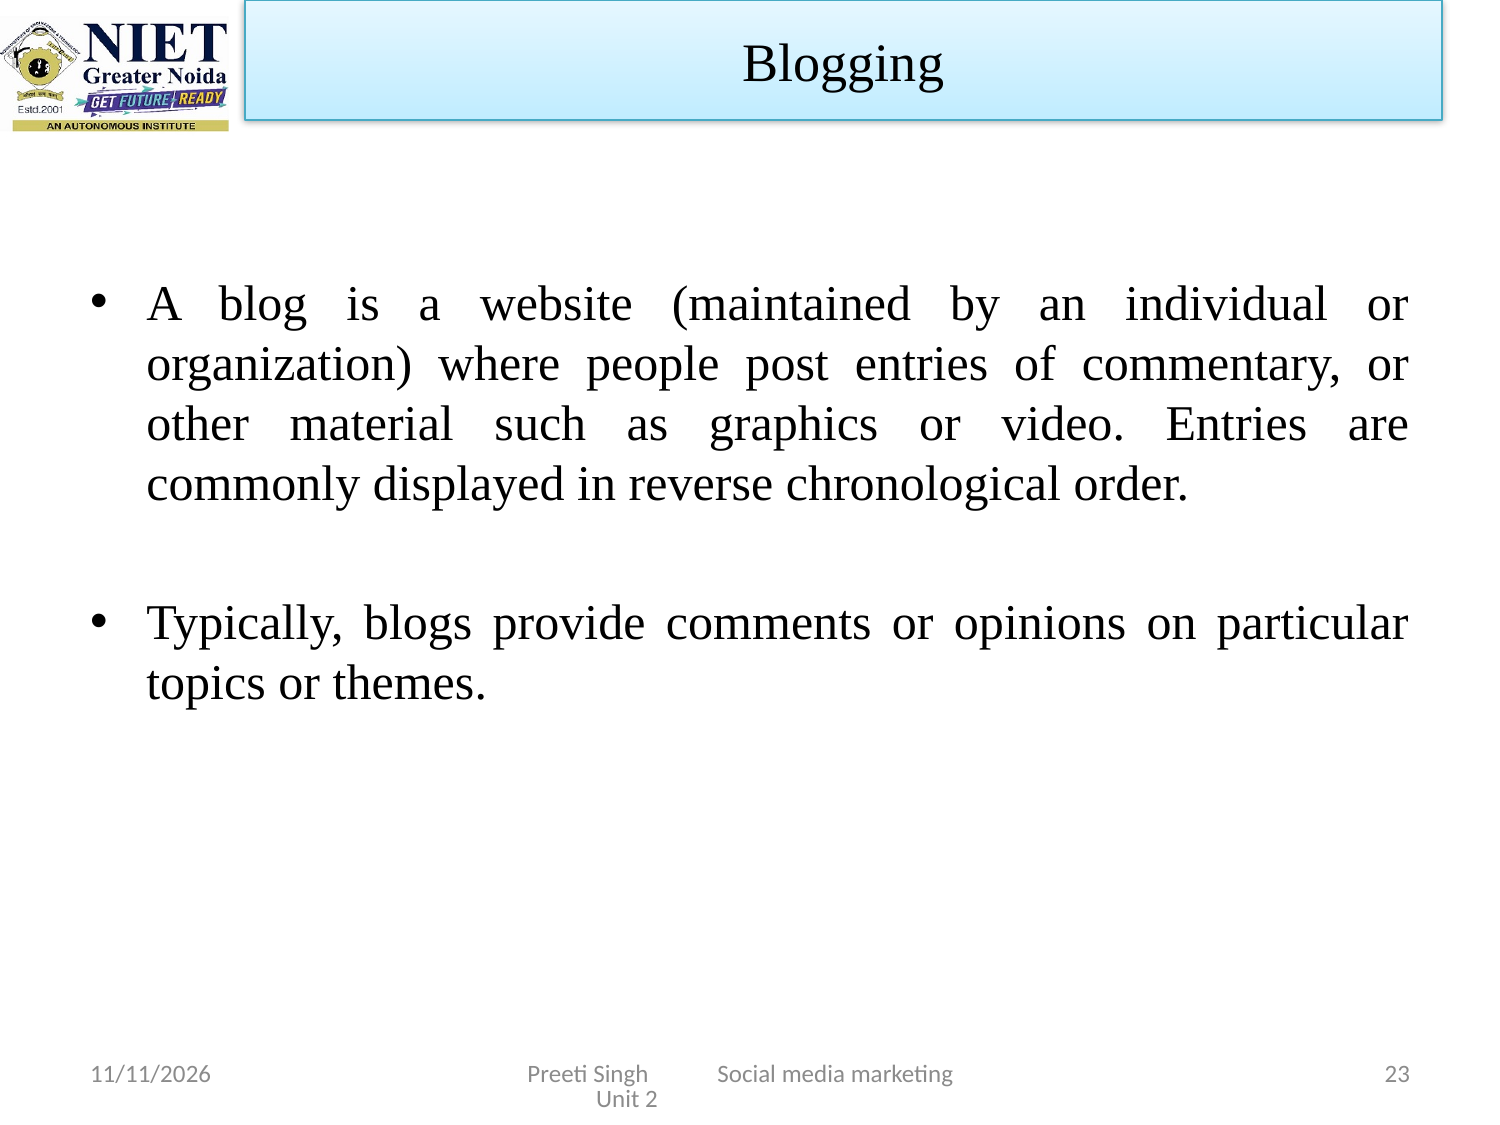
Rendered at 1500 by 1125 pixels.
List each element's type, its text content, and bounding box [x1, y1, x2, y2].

picture [0, 0, 229, 163]
list A blog is a website (maintained by an individual or organization) where people post entries of commentary, or other material such as graphics or video. Entries are commonly displayed in reverse chronological order. Typically, blogs provide comments or opinions on particular topics or themes. [75, 262, 1425, 1005]
footer Preeti Singh Social media marketing Unit 2 [512, 1042, 988, 1103]
slide_number 23 [1074, 1042, 1425, 1103]
slide_number 27-May-24 [75, 1042, 425, 1103]
title Blogging [244, 0, 1443, 121]
